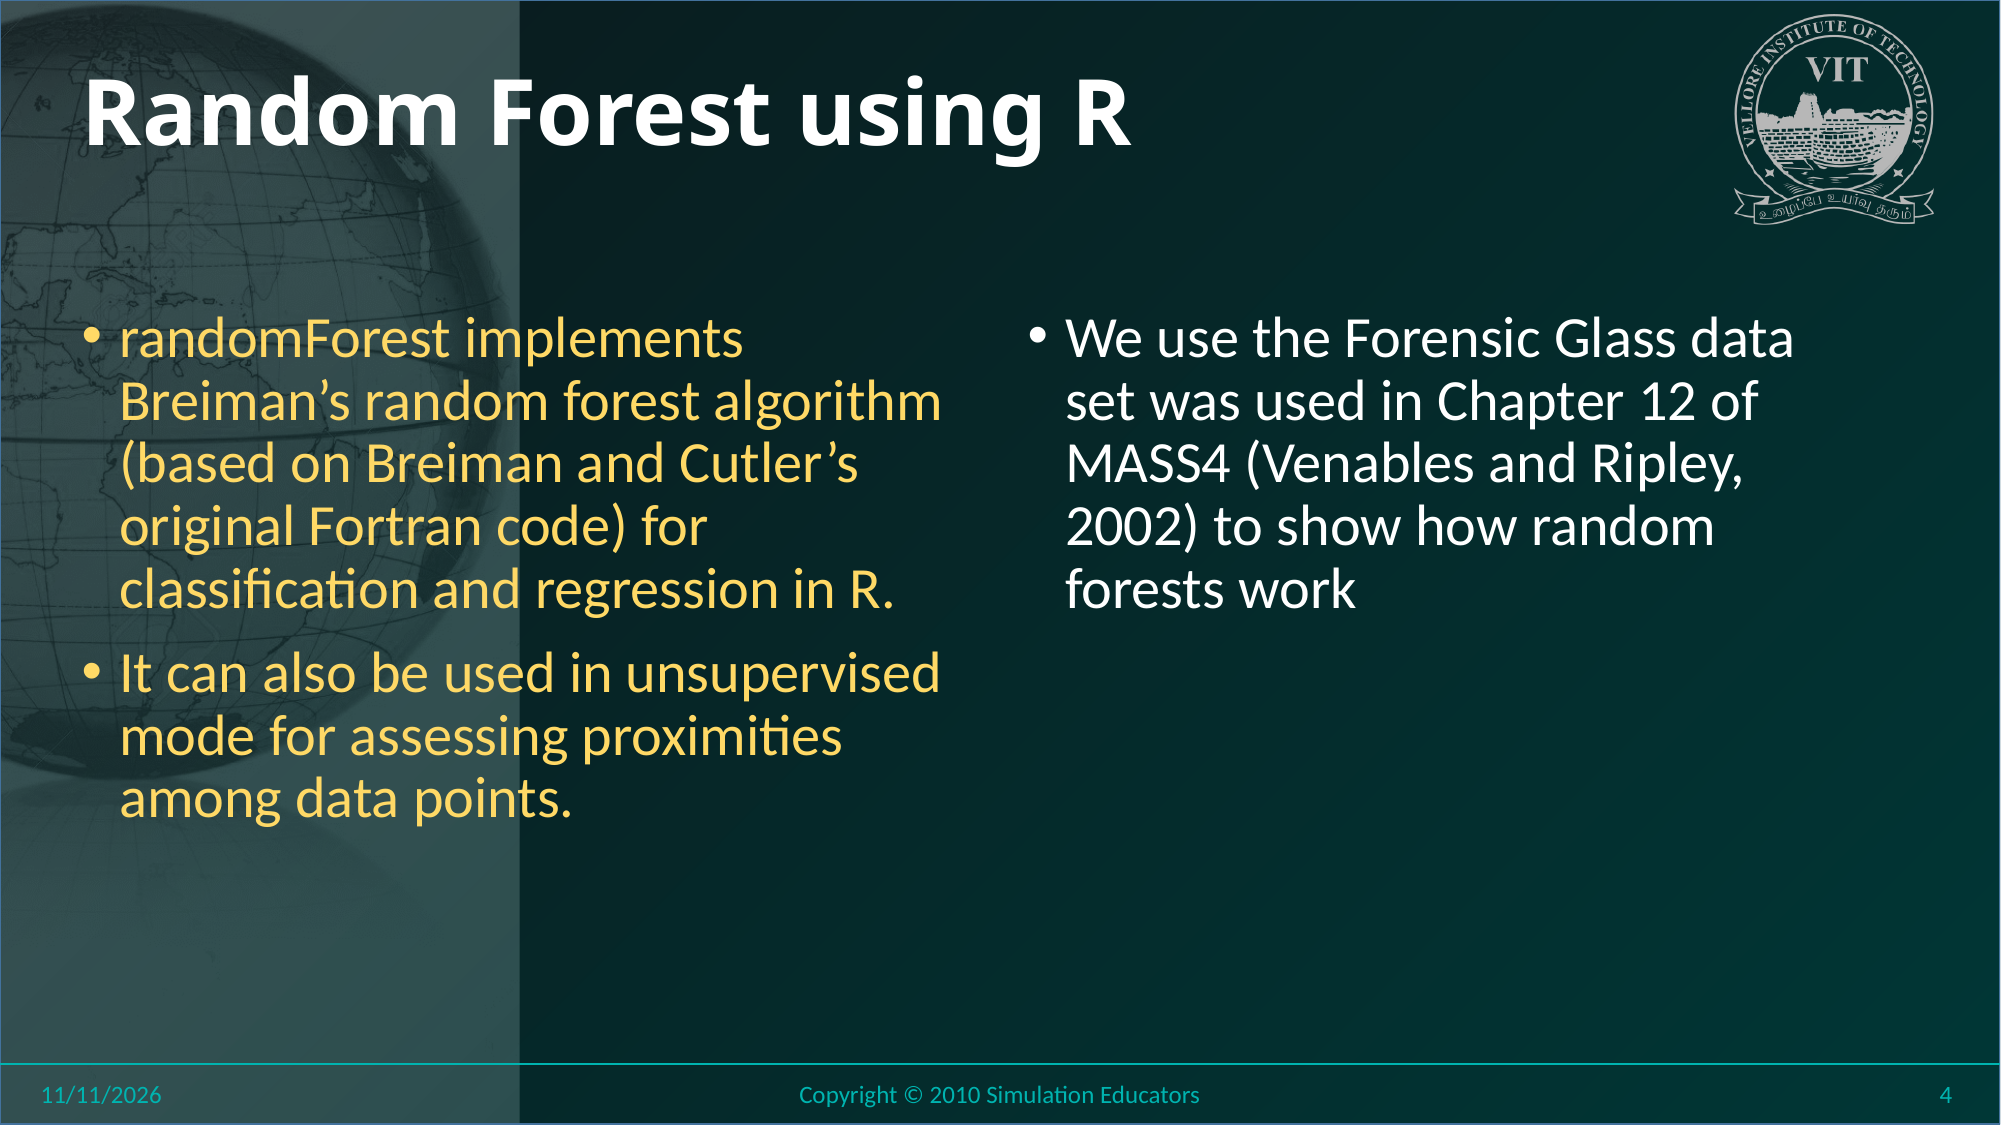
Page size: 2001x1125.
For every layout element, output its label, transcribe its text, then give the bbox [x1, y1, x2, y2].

slide_number 4 [1517, 1064, 1968, 1124]
title Random Forest using R [66, 15, 1719, 218]
list randomForest implements Breiman’s random forest algorithm (based on Breiman and Cutler’s original Fortran code) for classification and regression in R. It can also be used in unsupervised mode for assessing proximities among data points. [66, 299, 988, 1014]
list We use the Forensic Glass data set was used in Chapter 12 of MASS4 (Venables and Ripley, 2002) to show how random forests work [1012, 299, 1863, 1014]
footer Copyright © 2010 Simulation Educators [662, 1064, 1338, 1124]
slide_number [25, 1064, 476, 1124]
